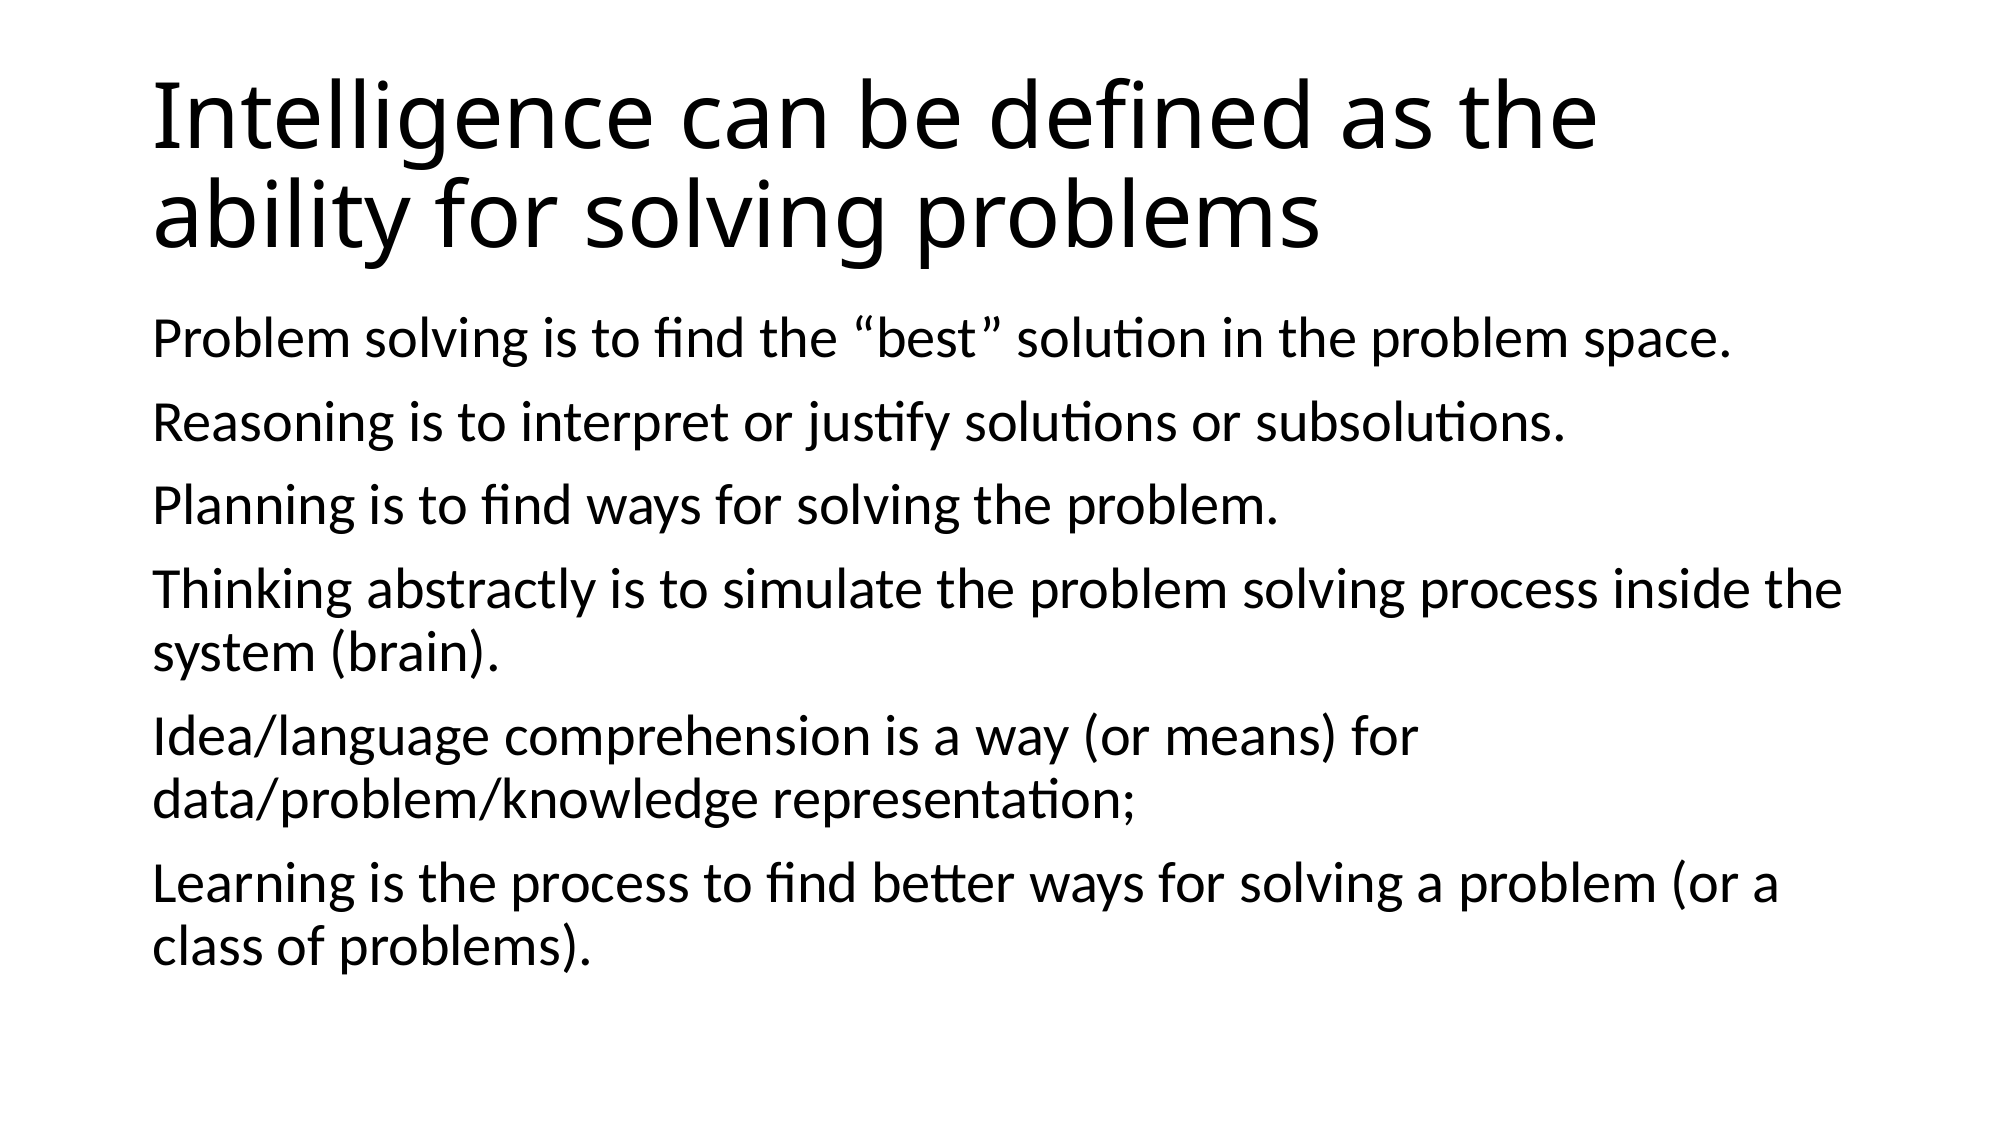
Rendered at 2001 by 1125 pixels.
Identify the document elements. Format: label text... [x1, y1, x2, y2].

list Problem solving is to find the “best” solution in the problem space. Reasoning is to interpret or justify solutions or subsolutions. Planning is to find ways for solving the problem. Thinking abstractly is to simulate the problem solving process inside the system (brain). Idea/language comprehension is a way (or means) for data/problem/knowledge representation; Learning is the process to find better ways for solving a problem (or a class of problems). [137, 299, 1863, 1014]
title Intelligence can be defined as the ability for solving problems [137, 59, 1863, 278]
